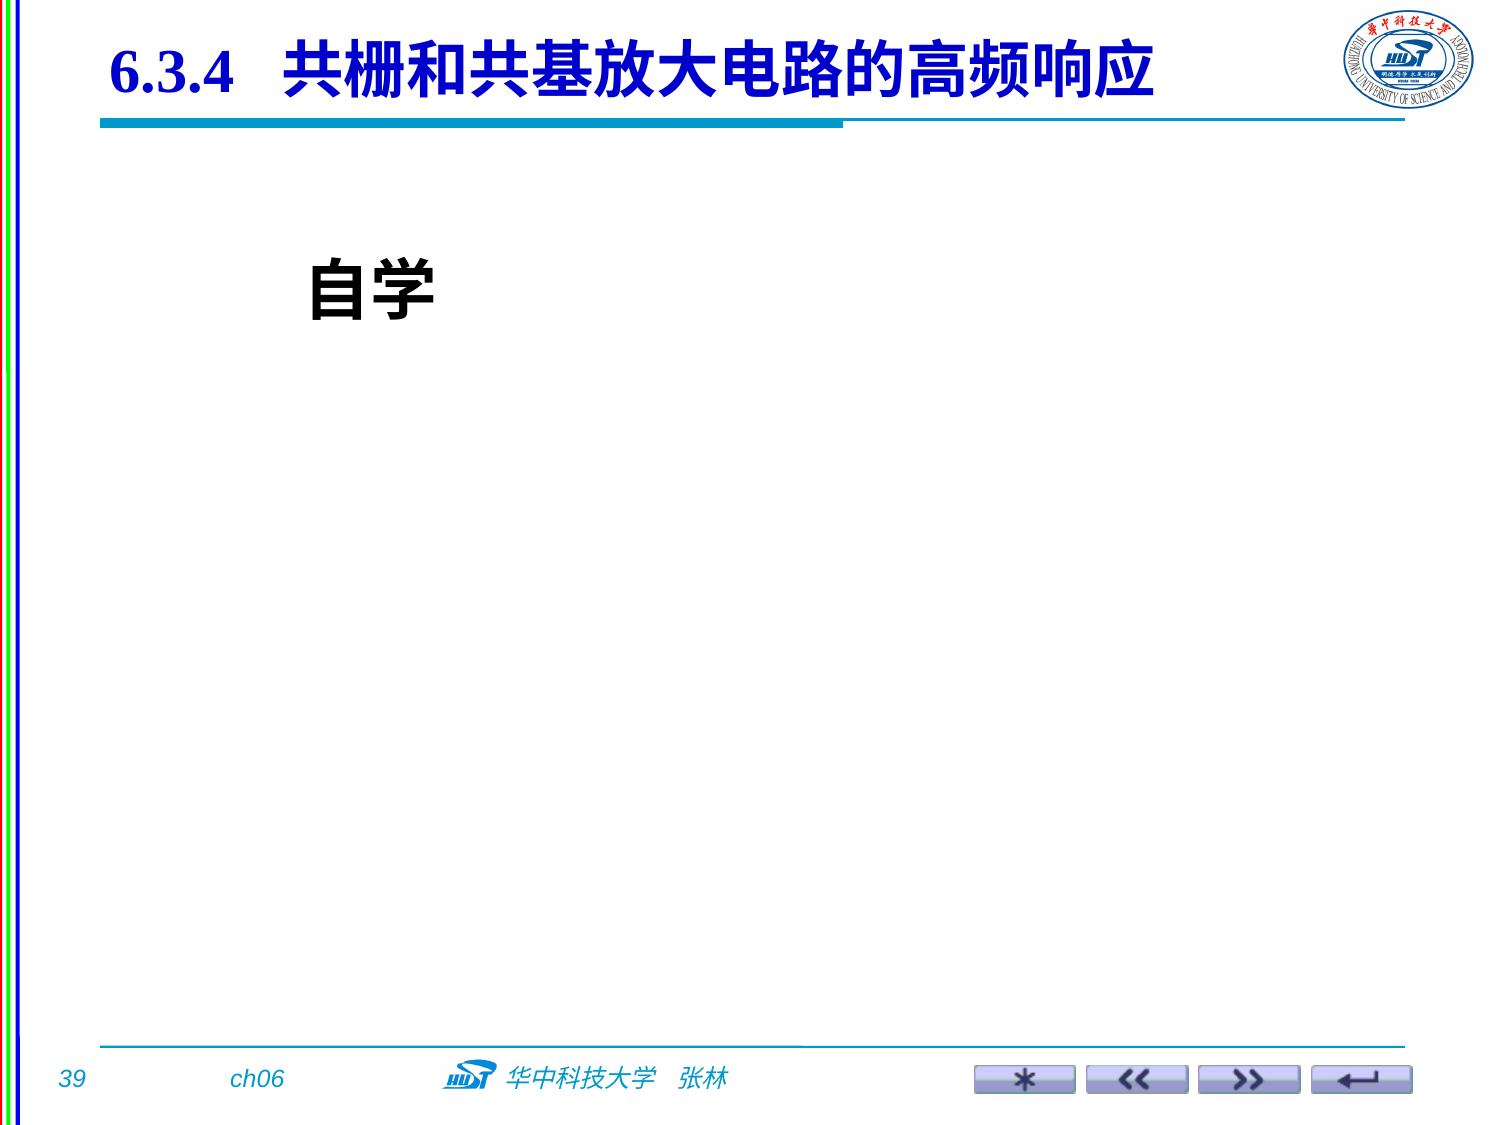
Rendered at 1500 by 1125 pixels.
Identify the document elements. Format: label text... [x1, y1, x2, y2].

text_box 6.3.4 共栅和共基放大电路的高频响应 [94, 22, 1413, 113]
picture [1086, 1065, 1189, 1094]
picture [974, 1065, 1076, 1094]
picture [1198, 1065, 1301, 1094]
picture [1340, 7, 1479, 111]
picture [1311, 1065, 1413, 1094]
picture [441, 1059, 497, 1089]
text_box 自学 [289, 240, 993, 336]
